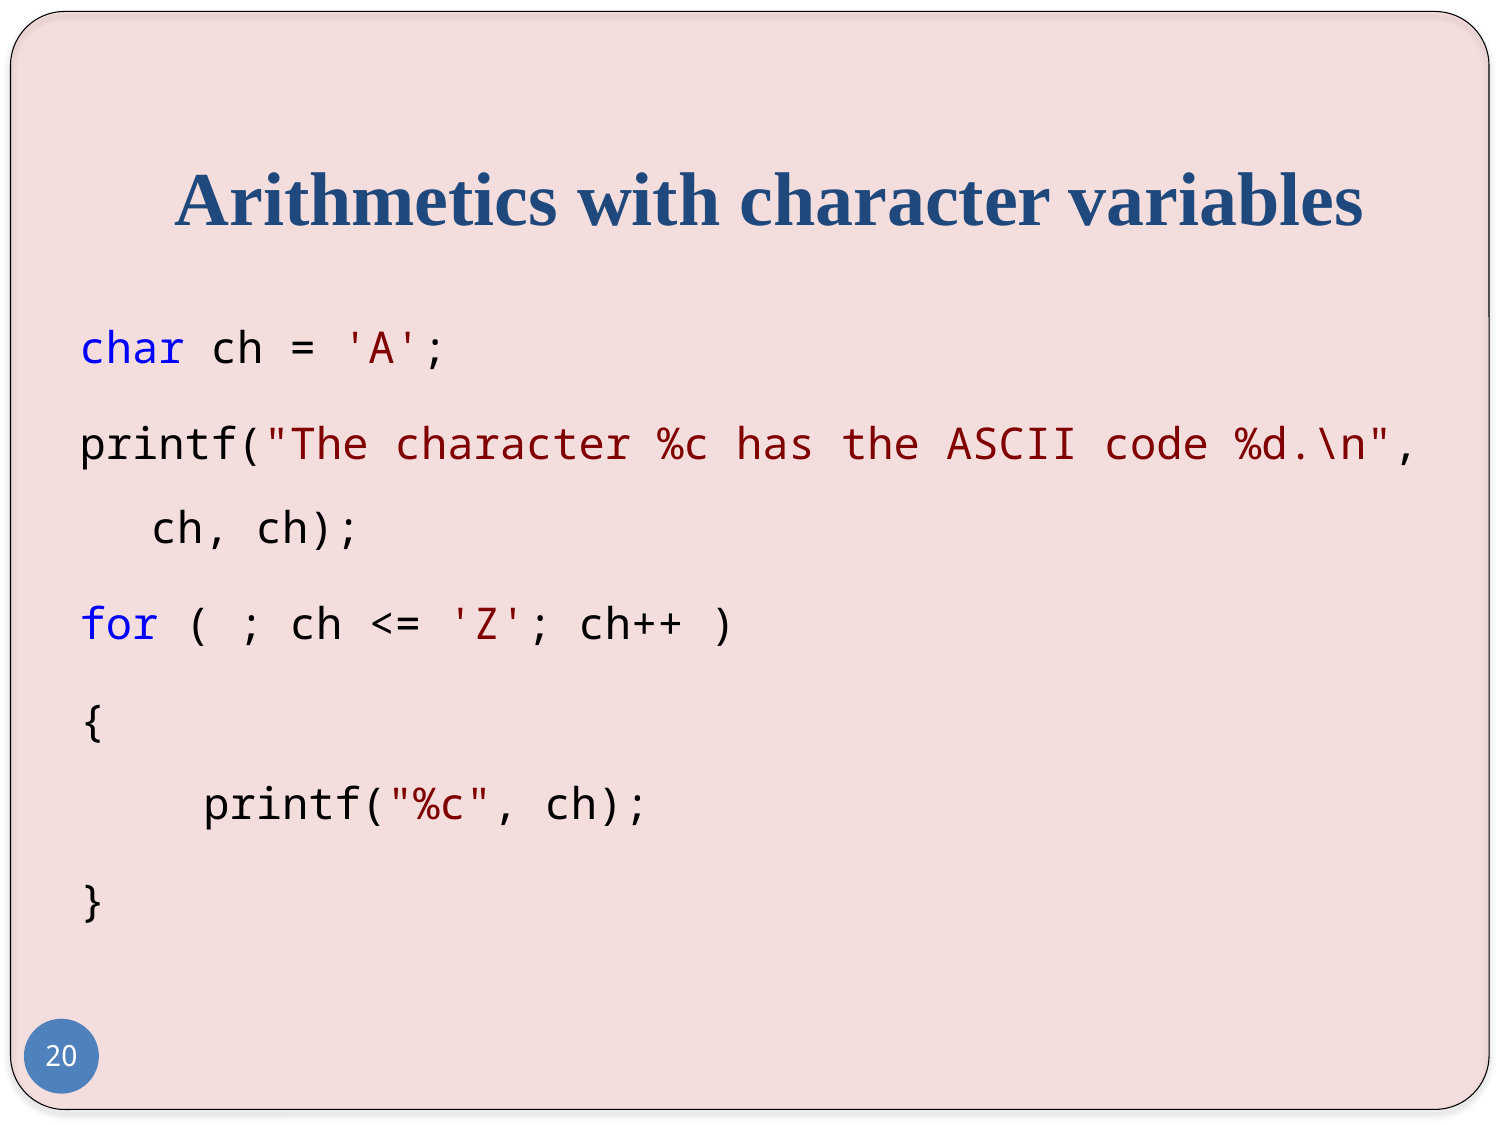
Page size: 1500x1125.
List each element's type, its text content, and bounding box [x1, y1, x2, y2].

list char ch = 'A'; printf("The character %c has the ASCII code %d.\n", ch, ch); for ( ; ch <= 'Z'; ch++ ) { printf("%c", ch); } [64, 237, 1483, 988]
title Arithmetics with character variables [57, 139, 1483, 256]
slide_number 20 [23, 1018, 99, 1094]
